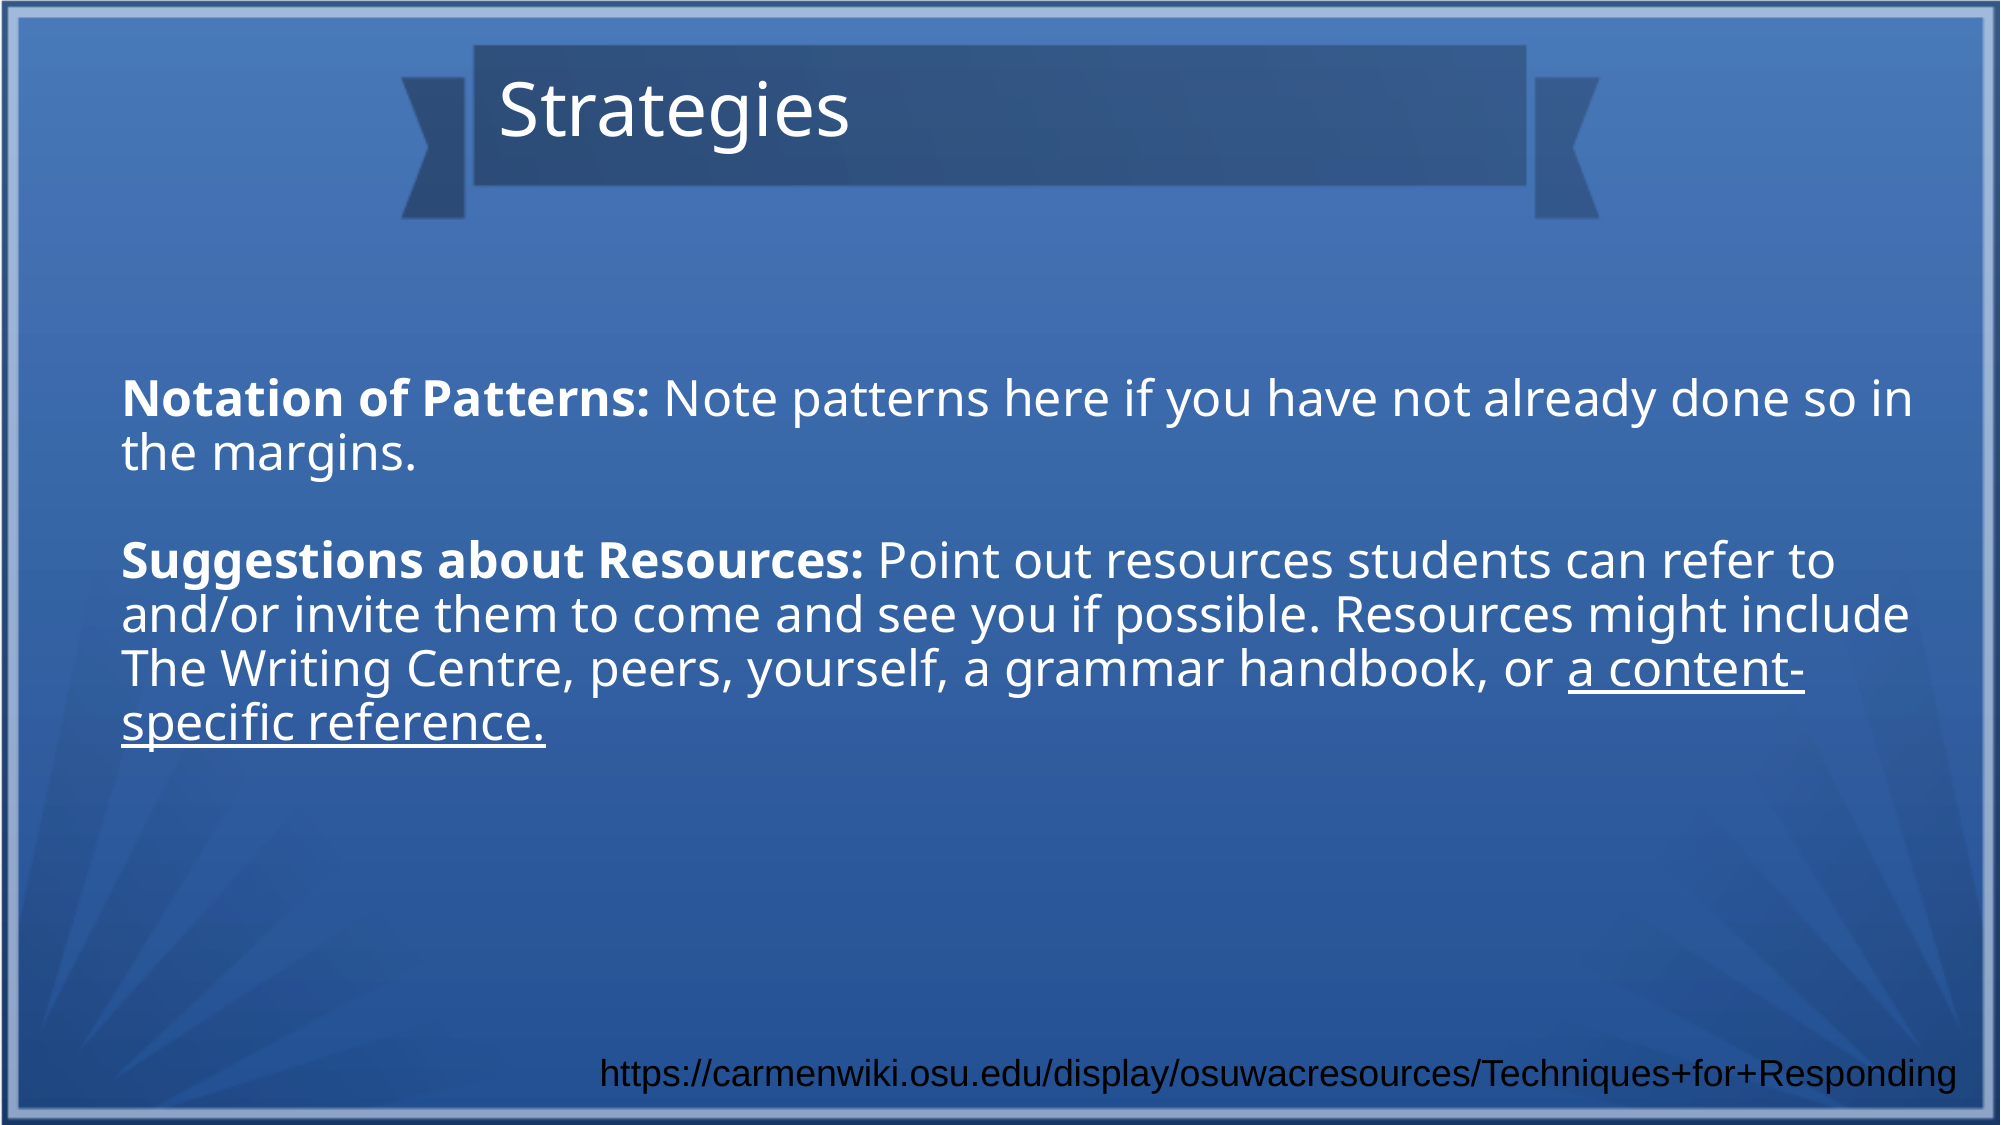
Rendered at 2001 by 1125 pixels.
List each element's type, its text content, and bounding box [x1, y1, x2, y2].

text_box Notation of Patterns: Note patterns here if you have not already done so in the margins. Suggestions about Resources: Point out resources students can refer to and/or invite them to come and see you if possible. Resources might include The Writing Centre, peers, yourself, a grammar handbook, or a content-specific reference. [106, 366, 1937, 1042]
picture [0, 0, 2000, 1125]
text_box Strategies [484, 23, 2000, 201]
text_box https://carmenwiki.osu.edu/display/osuwacresources/Techniques+for+Responding [584, 1041, 1973, 1099]
